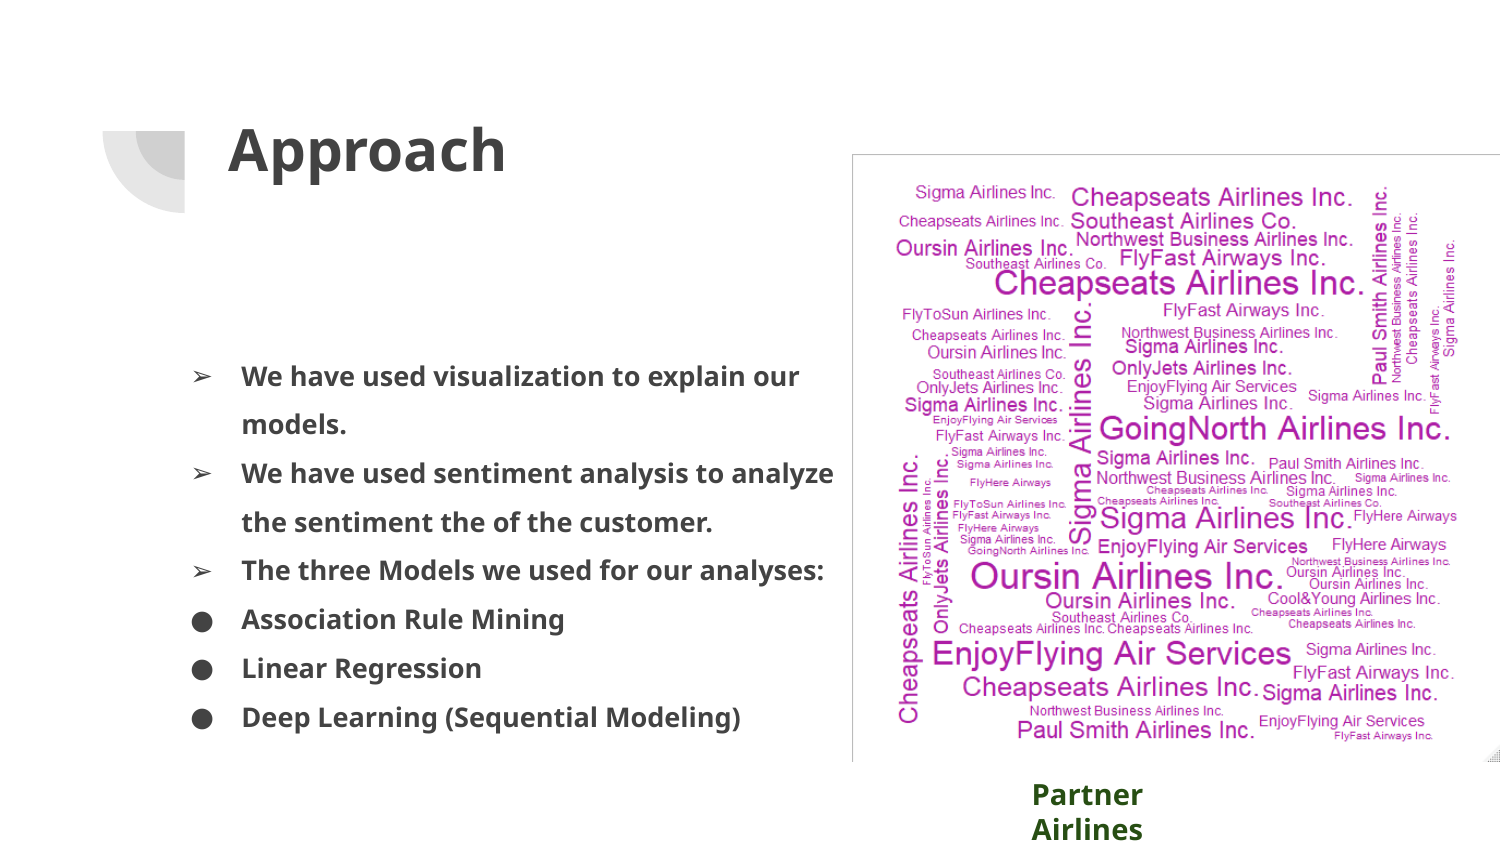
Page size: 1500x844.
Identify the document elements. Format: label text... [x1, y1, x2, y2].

picture [852, 154, 1500, 762]
title Approach [213, 98, 1368, 263]
text_box Partner Airlines [1016, 771, 1275, 844]
list We have used visualization to explain our models. We have used sentiment analysis to analyze the sentiment the of the customer. The three Models we used for our analyses: Association Rule Mining Linear Regression Deep Learning (Sequential Modeling) [151, 327, 847, 745]
